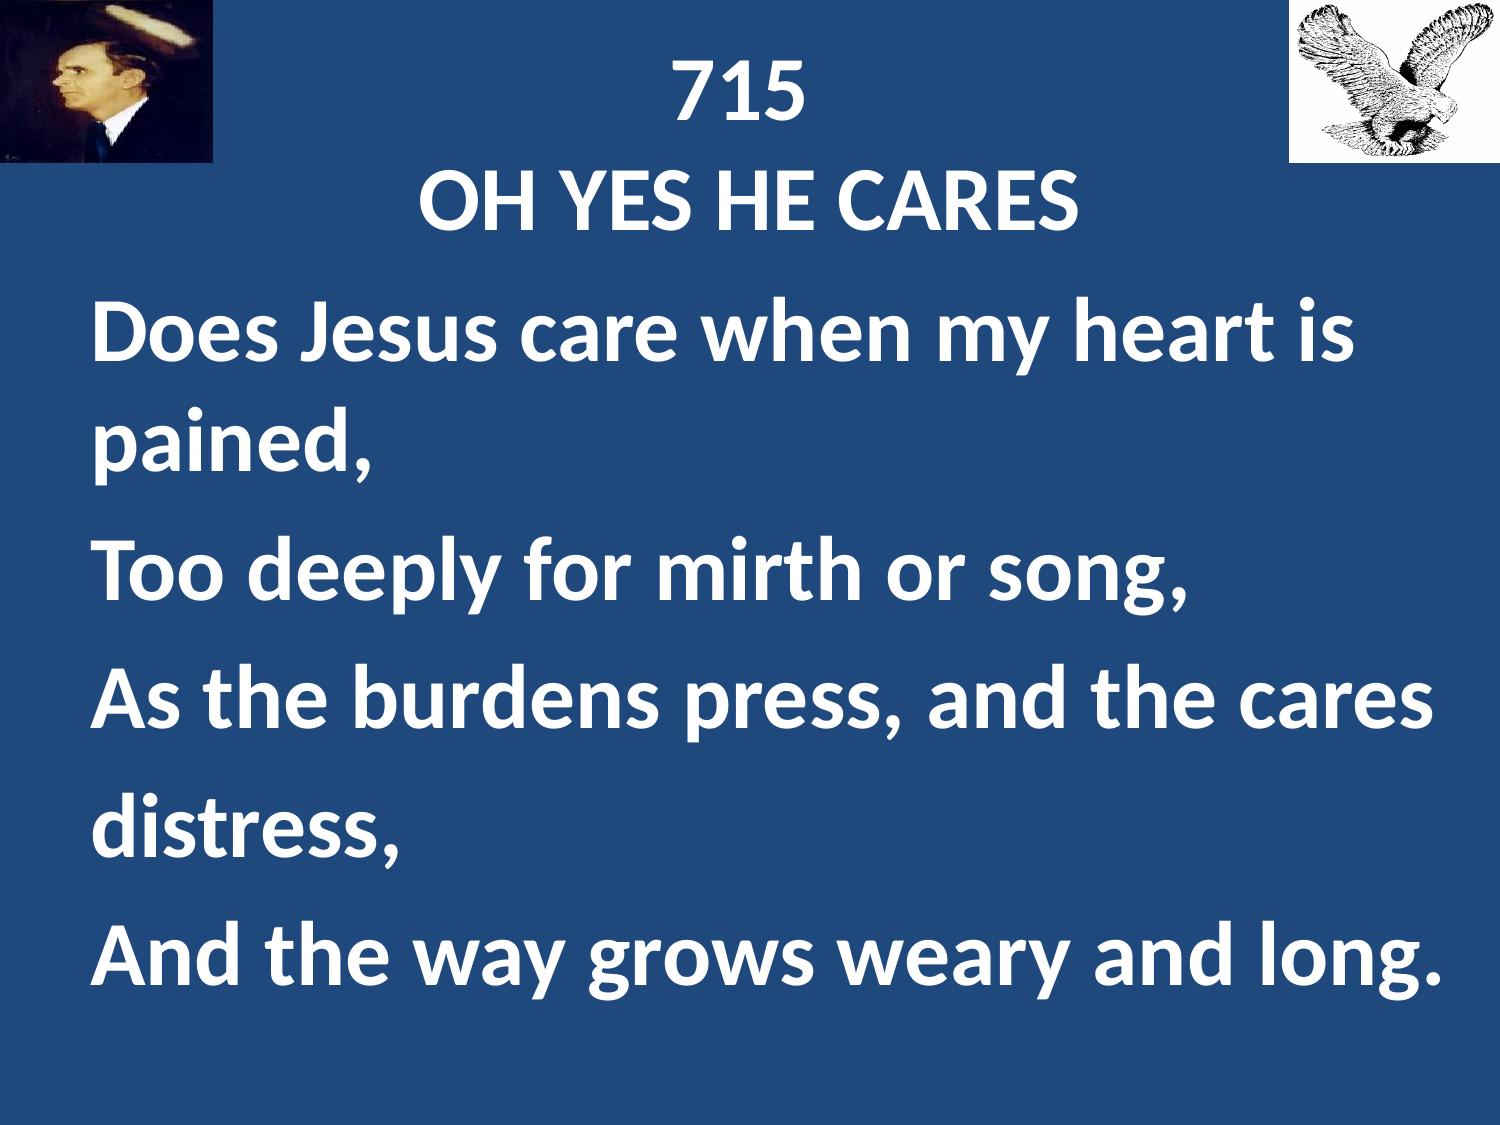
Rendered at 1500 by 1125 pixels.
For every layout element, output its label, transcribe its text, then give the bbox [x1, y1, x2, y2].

list Does Jesus care when my heart is pained, Too deeply for mirth or song, As the burdens press, and the cares distress, And the way grows weary and long. [75, 262, 1471, 1083]
picture [0, 0, 213, 163]
picture [1288, 0, 1500, 163]
title 715 OH YES HE CARES [75, 45, 1425, 233]
